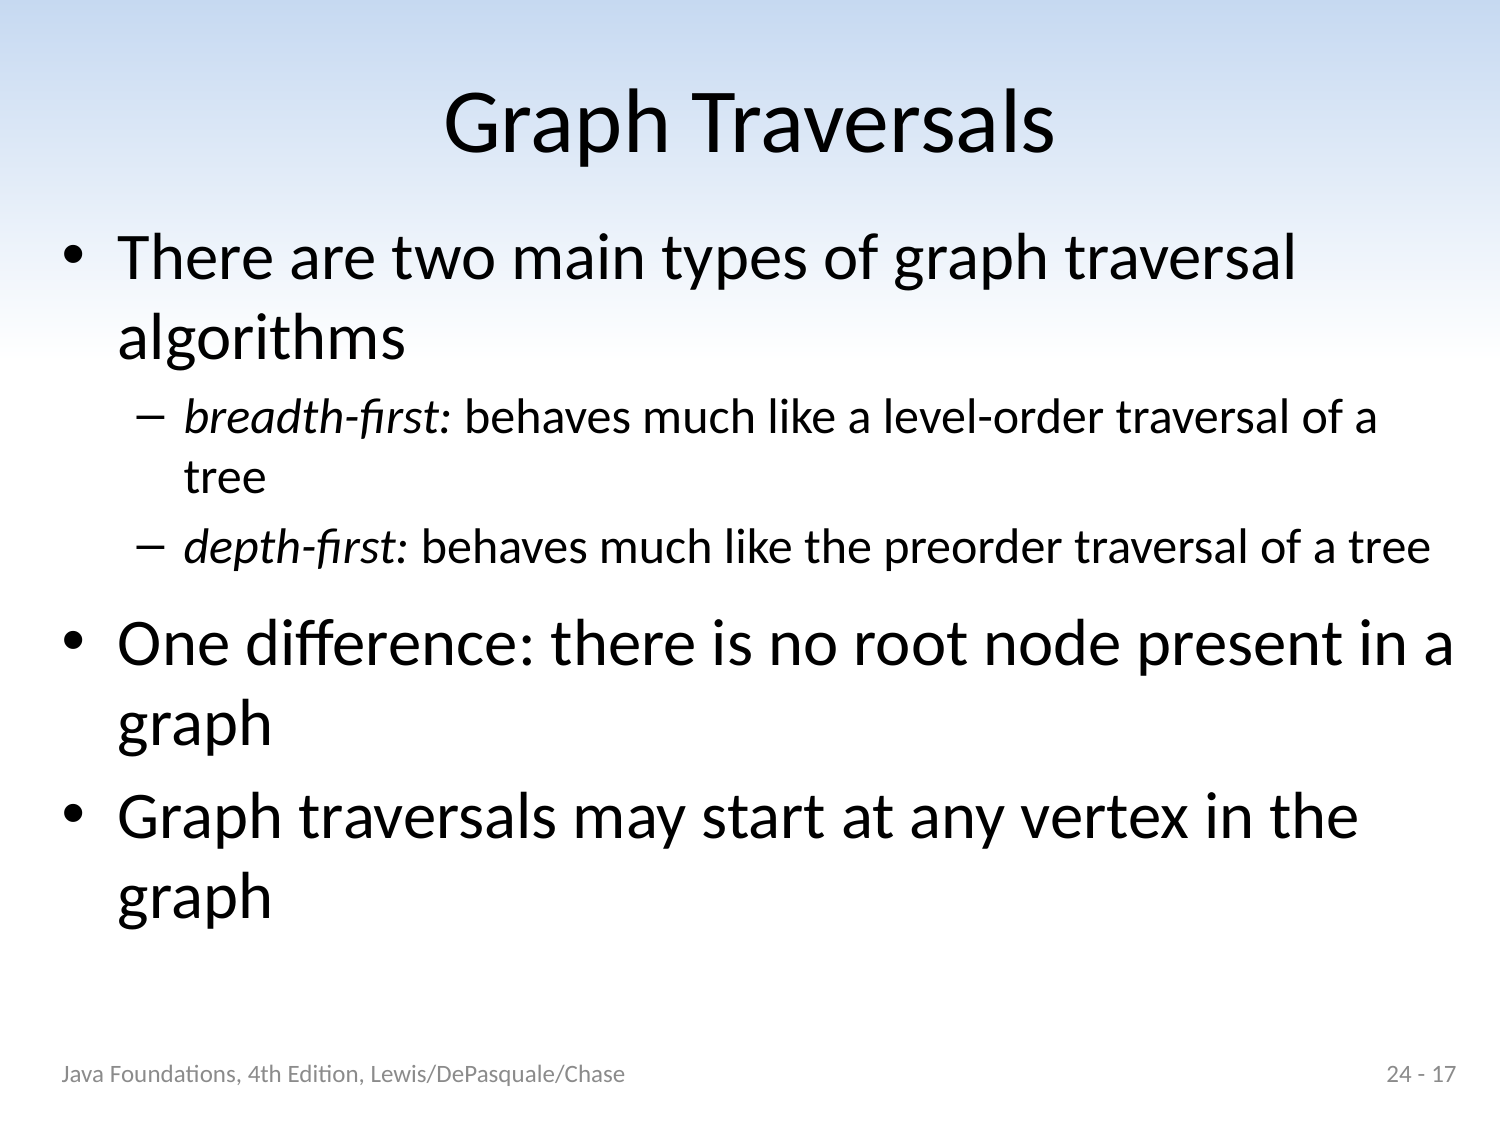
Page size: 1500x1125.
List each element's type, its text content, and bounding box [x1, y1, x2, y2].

list There are two main types of graph traversal algorithms breadth-first: behaves much like a level-order traversal of a tree depth-first: behaves much like the preorder traversal of a tree One difference: there is no root node present in a graph Graph traversals may start at any vertex in the graph [46, 205, 1473, 1043]
footer Java Foundations, 4th Edition, Lewis/DePasquale/Chase [46, 1042, 1121, 1103]
slide_number 24 - 17 [1121, 1042, 1472, 1103]
title Graph Traversals [28, 45, 1473, 186]
